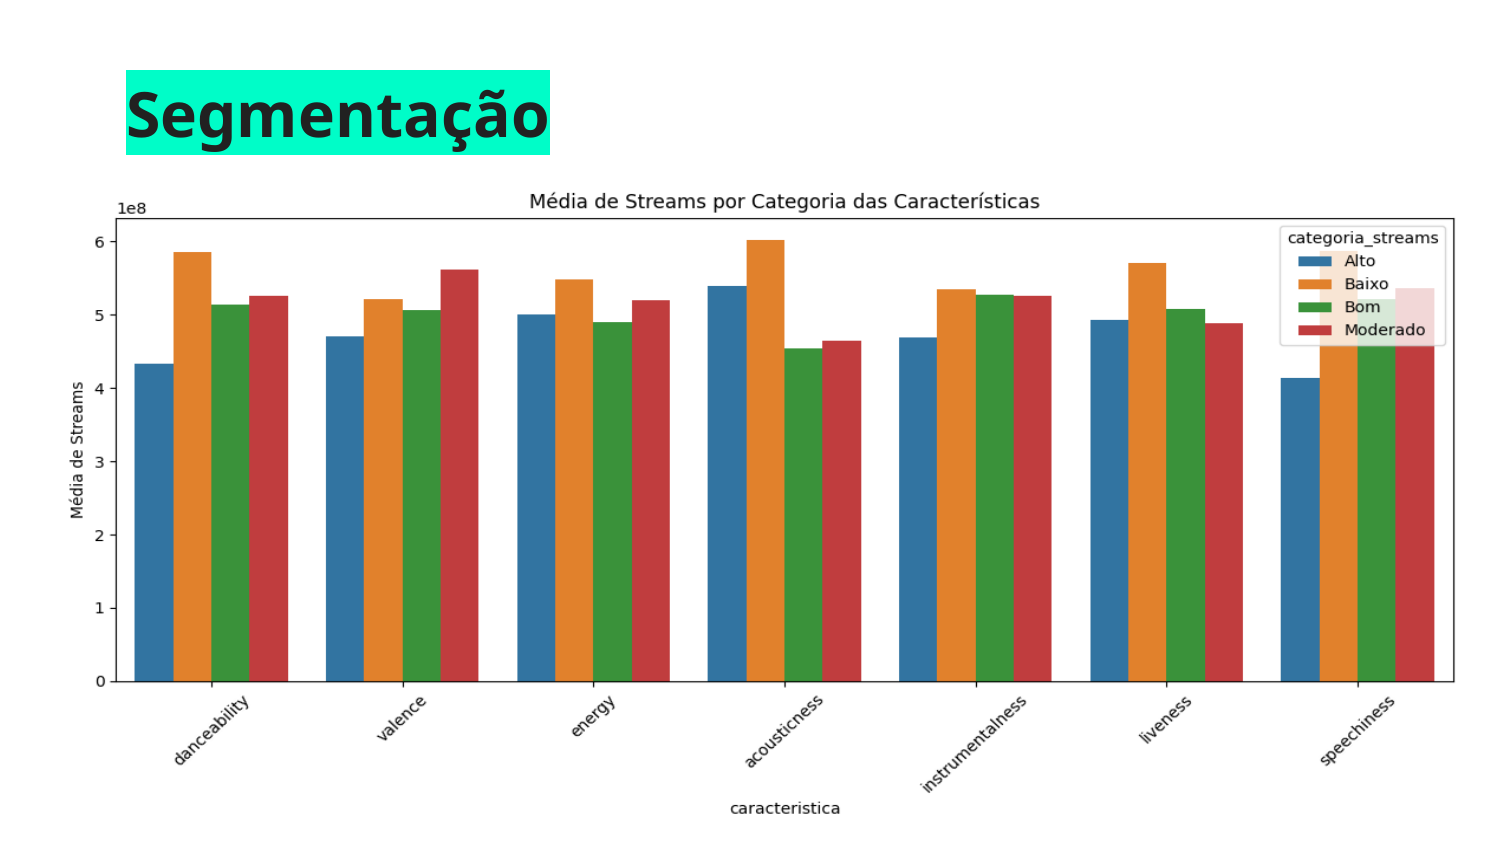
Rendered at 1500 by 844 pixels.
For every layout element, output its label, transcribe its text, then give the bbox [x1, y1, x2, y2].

picture [59, 182, 1464, 829]
title Segmentação [111, 40, 572, 165]
